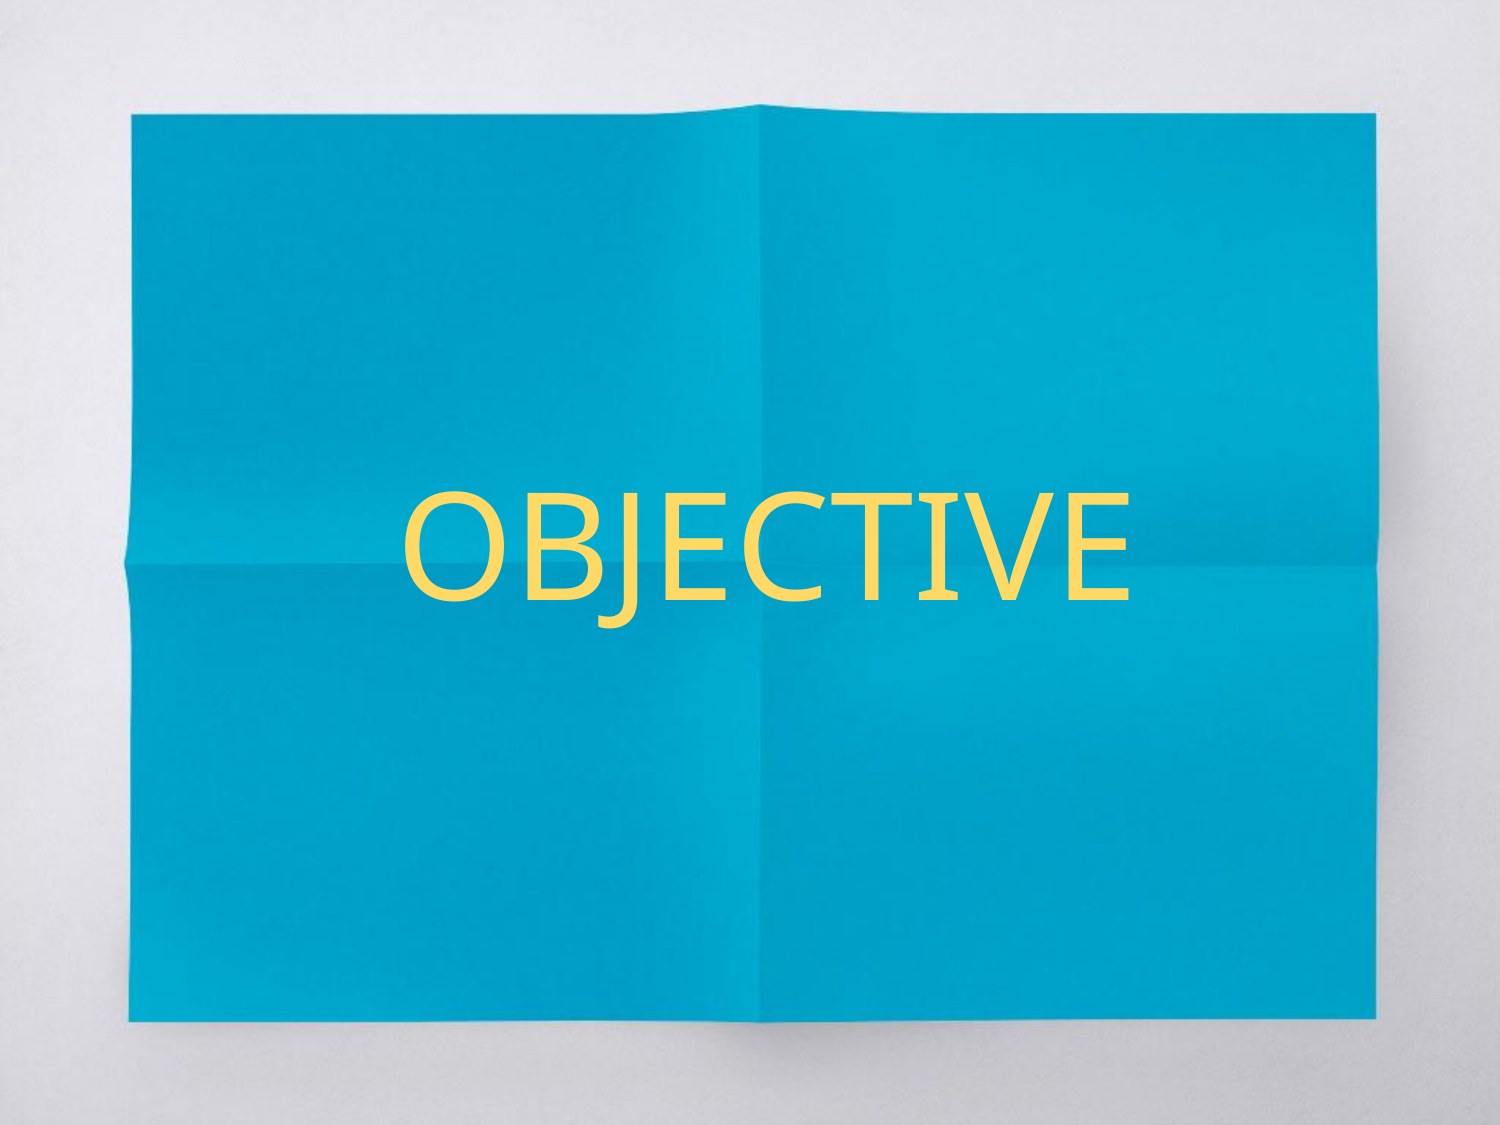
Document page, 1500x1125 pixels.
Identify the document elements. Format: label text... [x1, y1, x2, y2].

picture [0, 0, 1500, 1125]
title OBJECTIVE [200, 450, 1335, 646]
